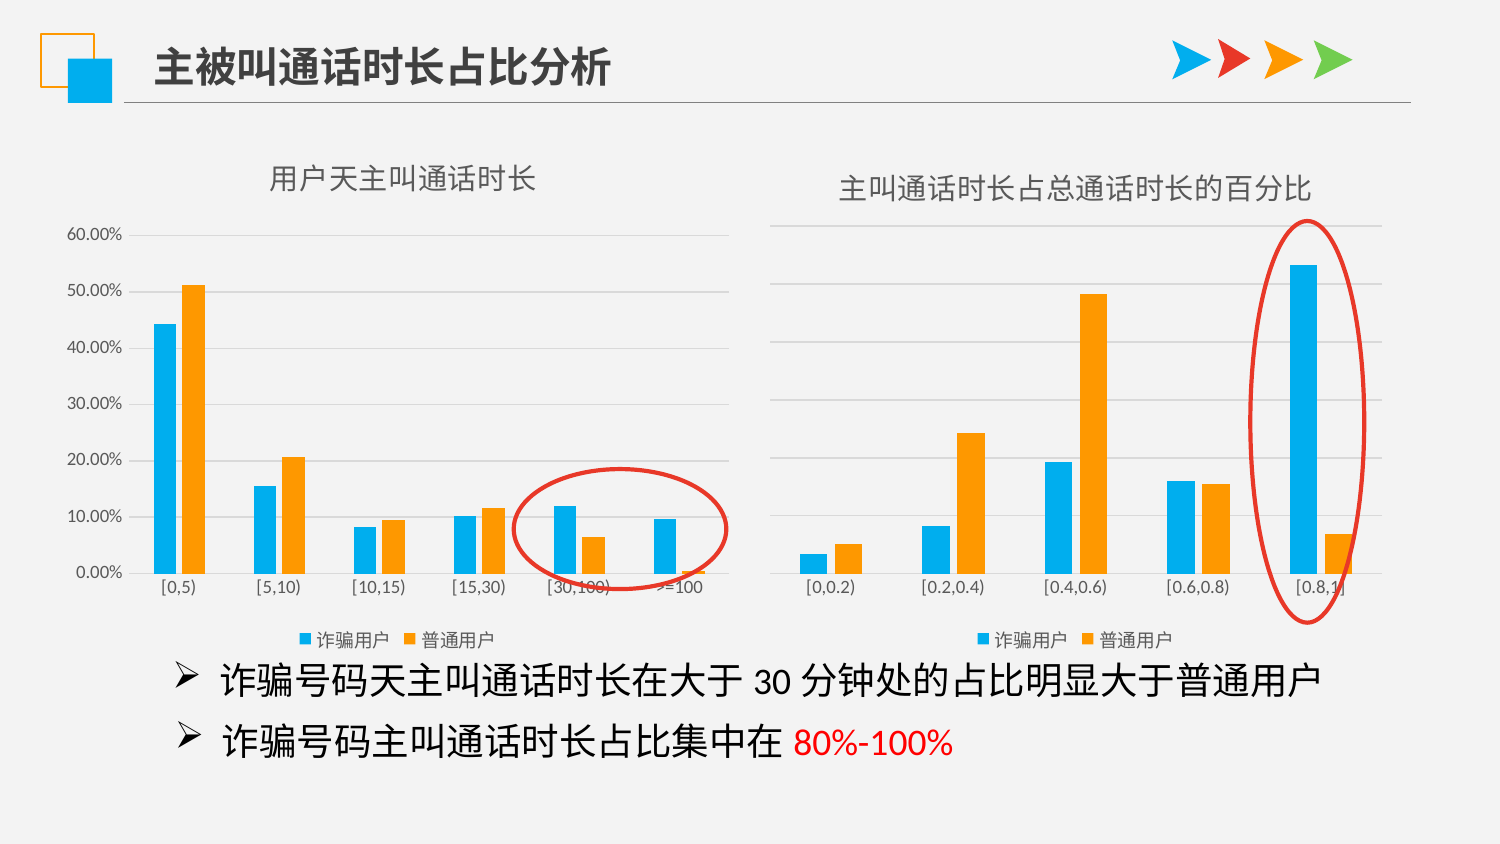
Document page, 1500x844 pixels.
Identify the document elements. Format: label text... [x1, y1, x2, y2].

chart [52, 137, 744, 659]
text_box [1262, 38, 1306, 82]
text_box [1170, 38, 1214, 82]
text_box [1216, 37, 1253, 80]
chart [756, 137, 1396, 659]
text_box 诈骗号码主叫通话时长占比集中在80%-100% [160, 710, 968, 770]
text_box [1311, 38, 1355, 82]
text_box 诈骗号码天主叫通话时长在大于30分钟处的占比明显大于普通用户 [157, 649, 1340, 710]
text_box 主被叫通话时长占比分析 [138, 33, 628, 99]
